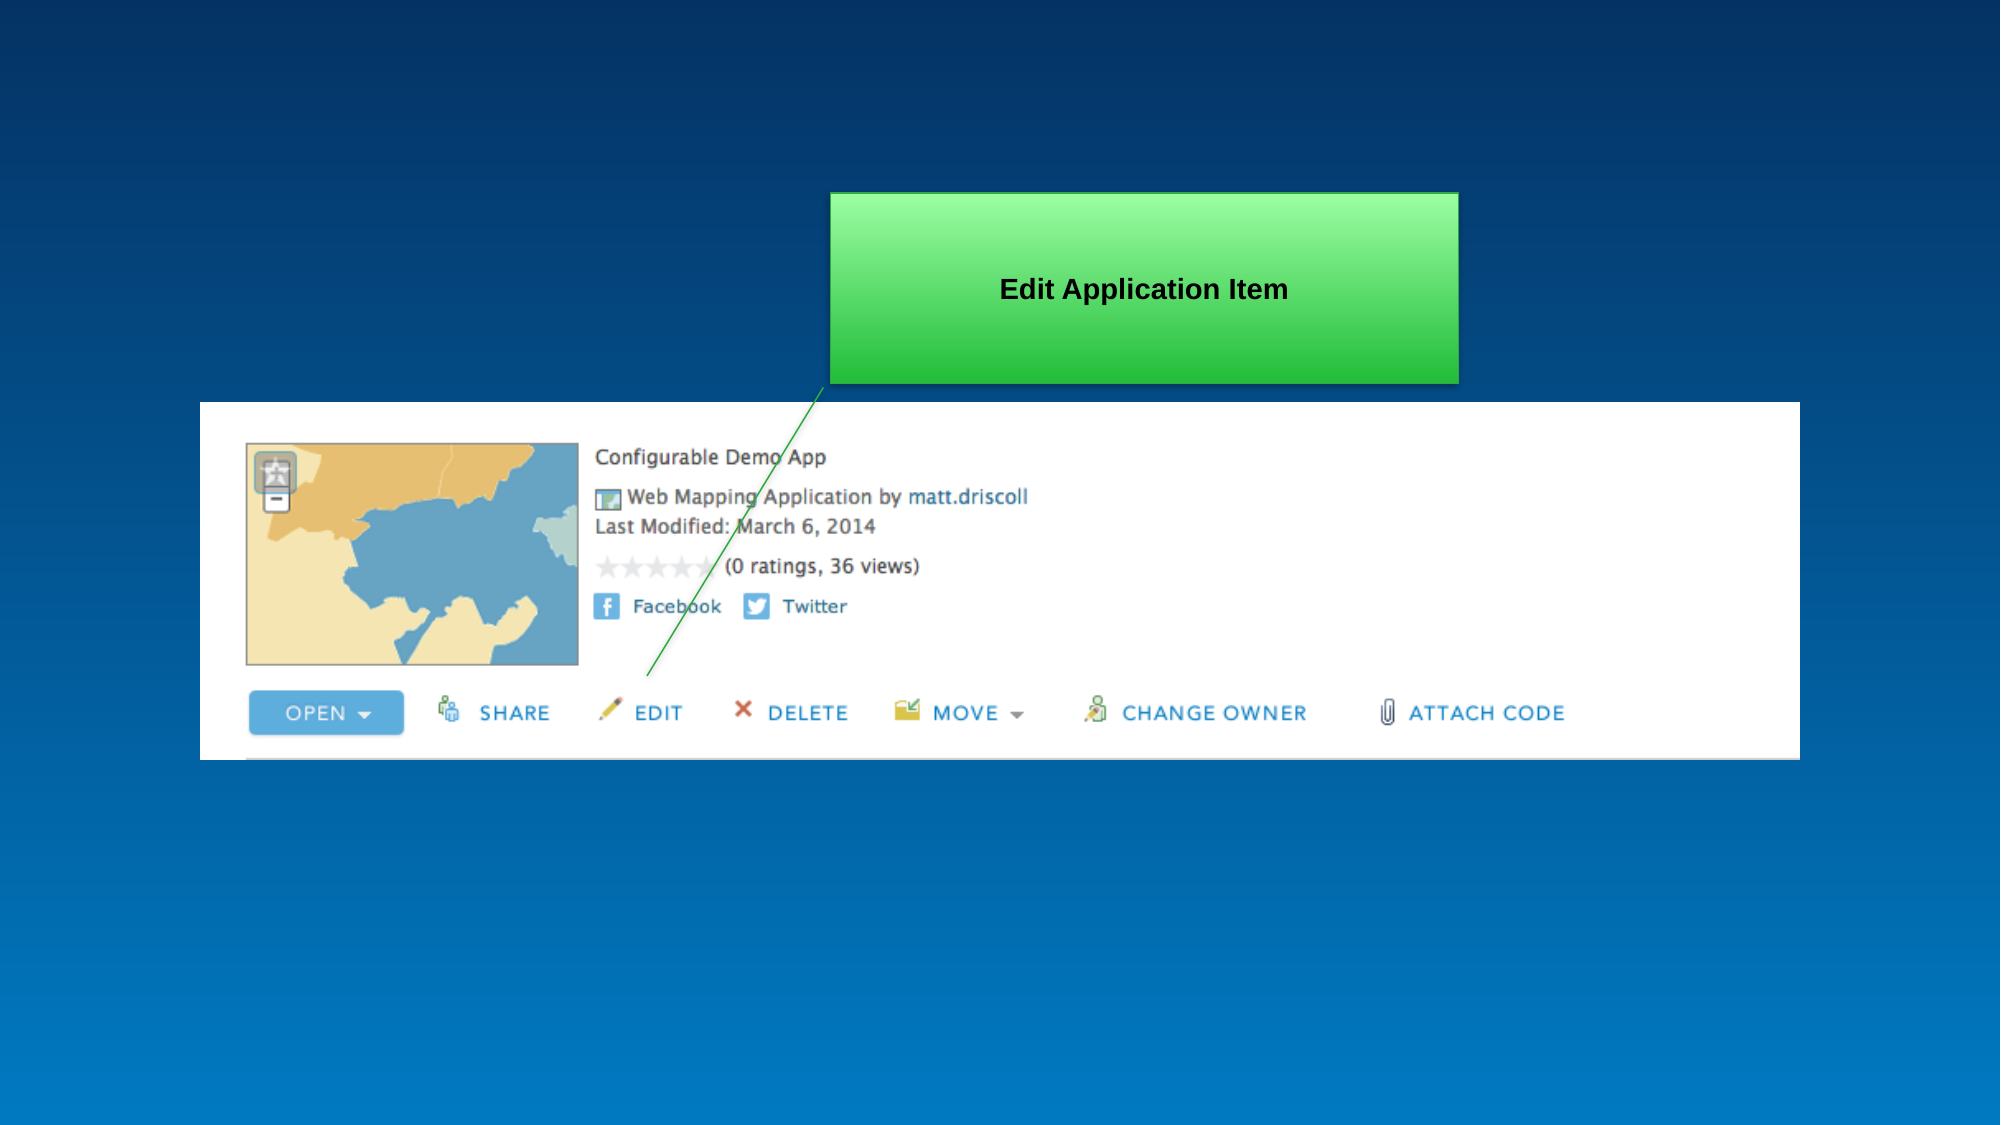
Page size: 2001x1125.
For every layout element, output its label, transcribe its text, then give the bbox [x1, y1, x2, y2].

text_box Edit Application Item [830, 192, 1459, 299]
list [199, 299, 1801, 863]
